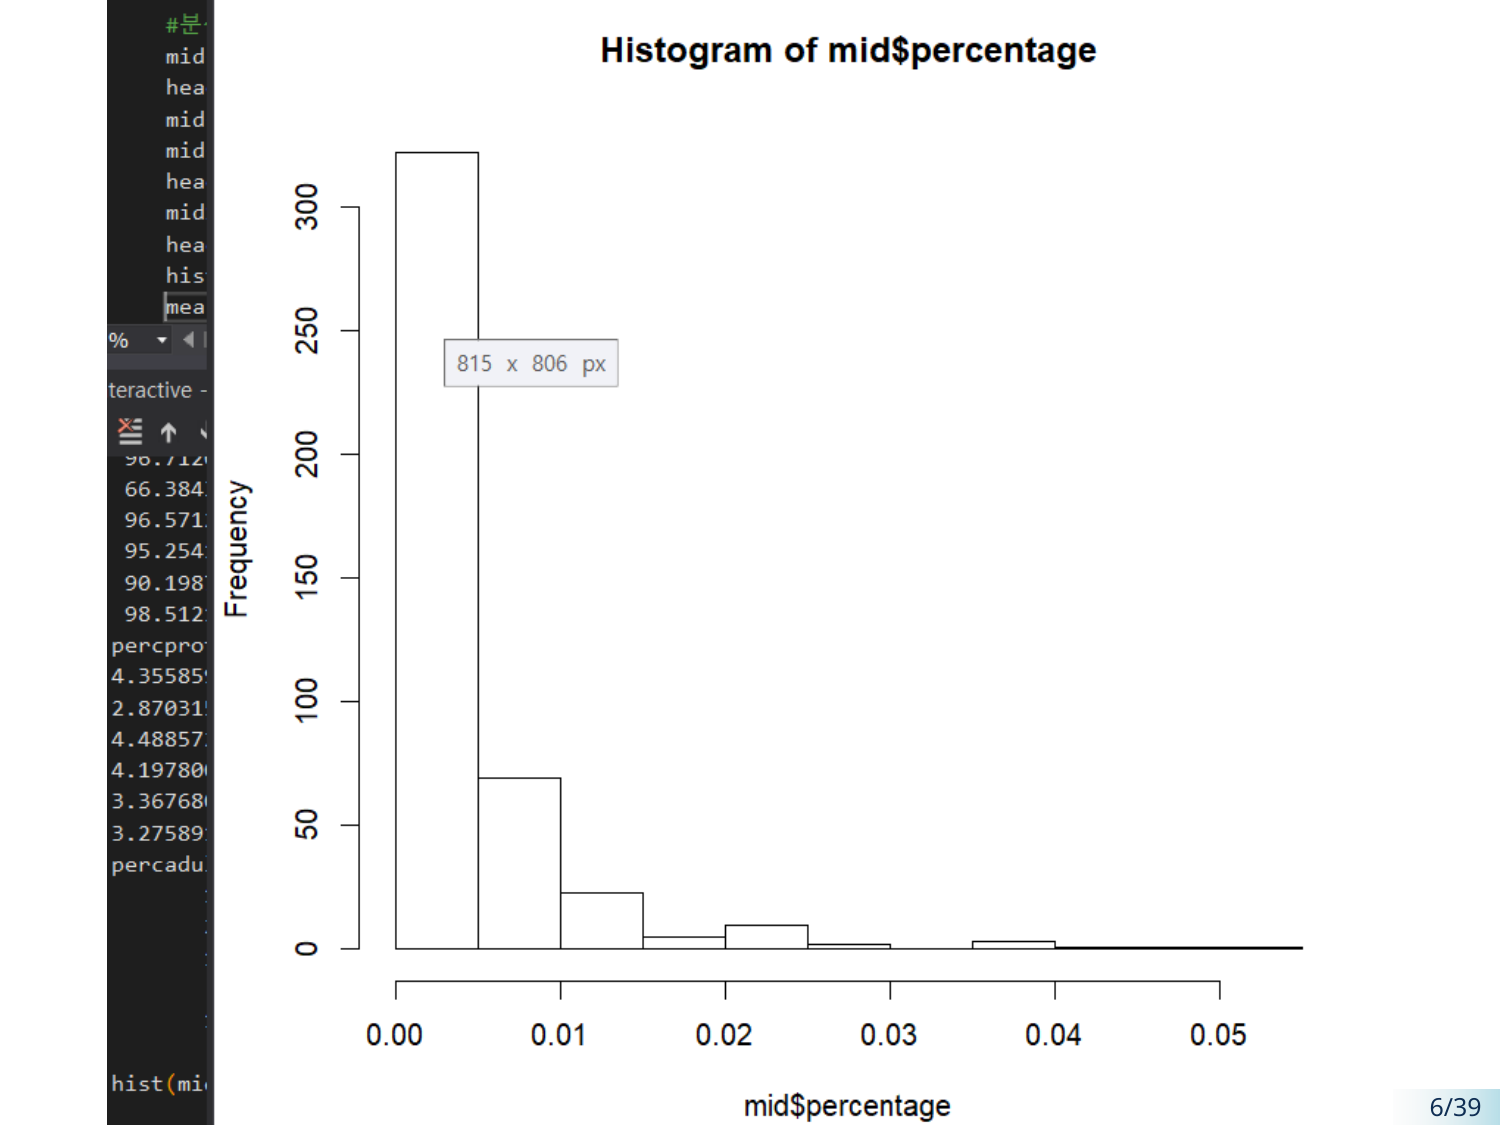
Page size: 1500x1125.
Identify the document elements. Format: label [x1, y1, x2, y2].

picture [107, 0, 1393, 1125]
